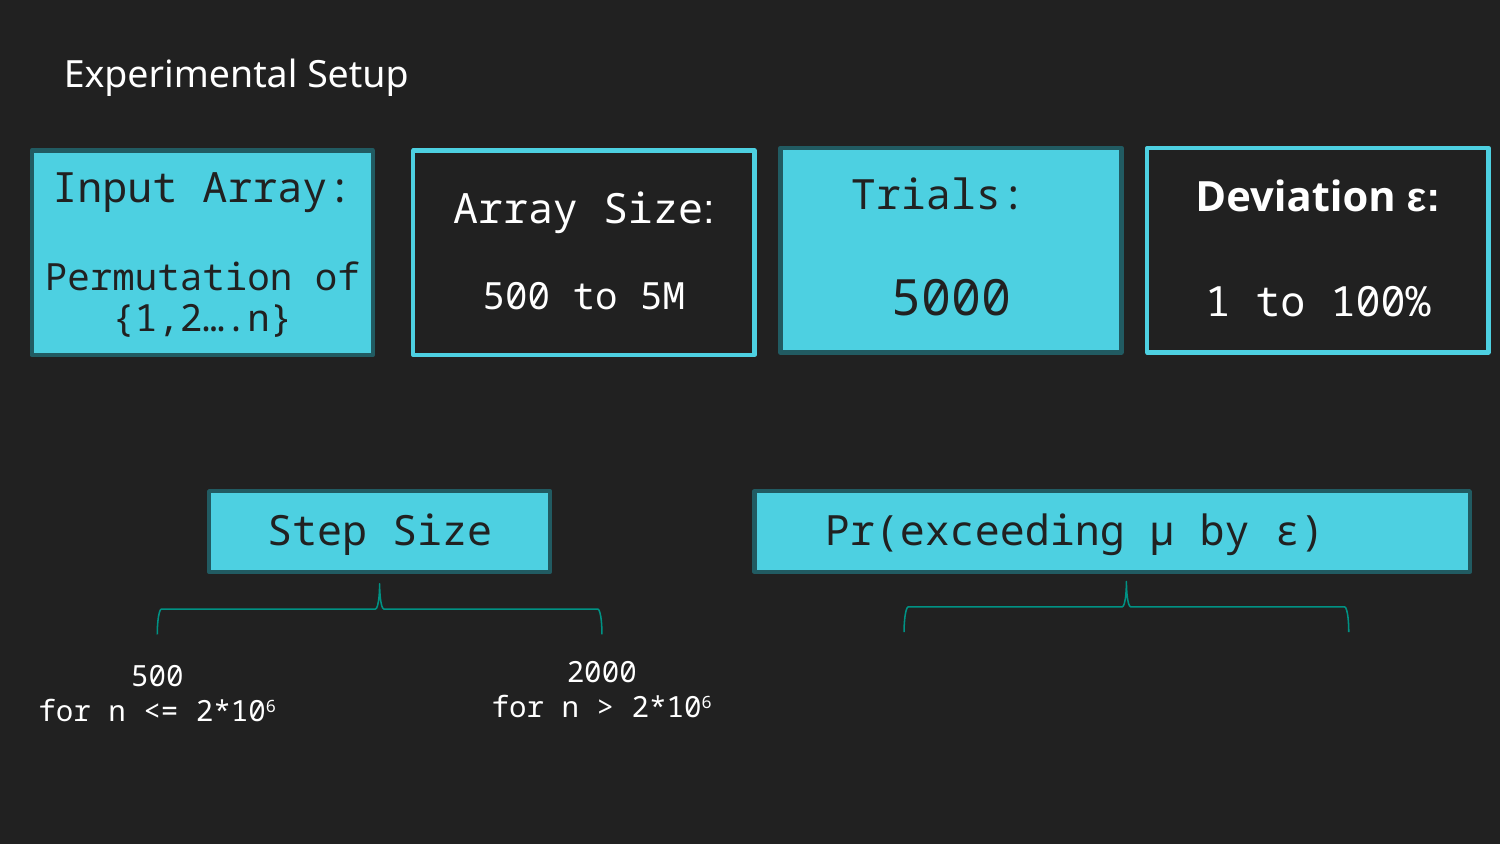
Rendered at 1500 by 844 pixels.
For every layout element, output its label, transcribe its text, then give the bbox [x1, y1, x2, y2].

text_box Experimental Setup [48, 34, 1430, 116]
text_box Step Size [207, 489, 552, 574]
text_box [156, 582, 603, 635]
text_box [903, 580, 1350, 633]
text_box 2000 for n > 2*106 [409, 646, 794, 731]
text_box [31, 147, 1489, 356]
text_box Pr(exceeding μ by ε) [752, 489, 1472, 574]
text_box 500 for n <= 2*106 [0, 649, 350, 735]
